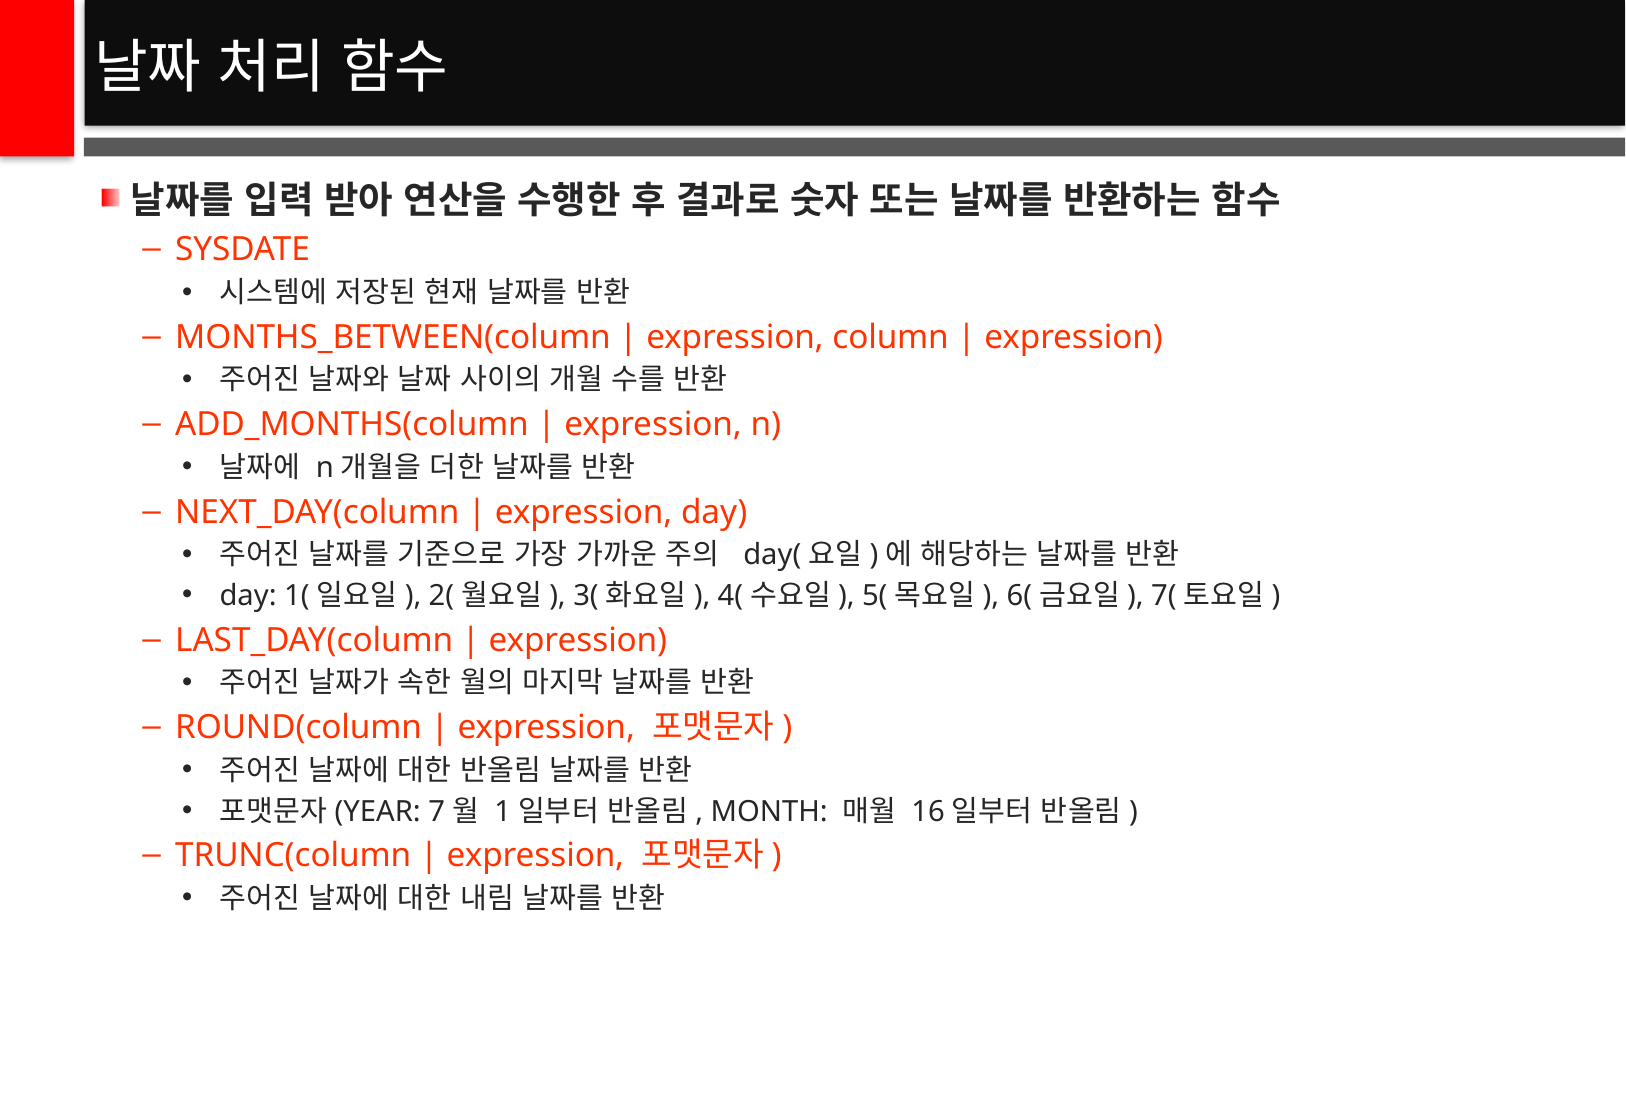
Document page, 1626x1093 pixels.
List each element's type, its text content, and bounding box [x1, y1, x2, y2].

title 날짜 처리 함수 [79, 3, 1625, 126]
picture [100, 187, 122, 209]
list 날짜를 입력 받아 연산을 수행한 후 결과로 숫자 또는 날짜를 반환하는 함수 SYSDATE 시스템에 저장된 현재 날짜를 반환 MONTHS_BETWEEN(column | expression, column | expression) 주어진 날짜와 날짜 사이의 개월 수를 반환 ADD_MONTHS(column | expression, n) 날짜에 n개월을 더한 날짜를 반환 NEXT_DAY(column | expression, day) 주어진 날짜를 기준으로 가장 가까운 주의 day(요일)에 해당하는 날짜를 반환 day: 1(일요일), 2(월요일), 3(화요일), 4(수요일), 5(목요일), 6(금요일), 7(토요일) LAST_DAY(column | expression) 주어진 날짜가 속한 월의 마지막 날짜를 반환 ROUND(column | expression, 포맷문자) 주어진 날짜에 대한 반올림 날짜를 반환 포맷문자(YEAR: 7월 1일부터 반올림, MONTH: 매월 16일부터 반올림) TRUNC(column | expression, 포맷문자) 주어진 날짜에 대한 내림 날짜를 반환 [85, 168, 1563, 1036]
